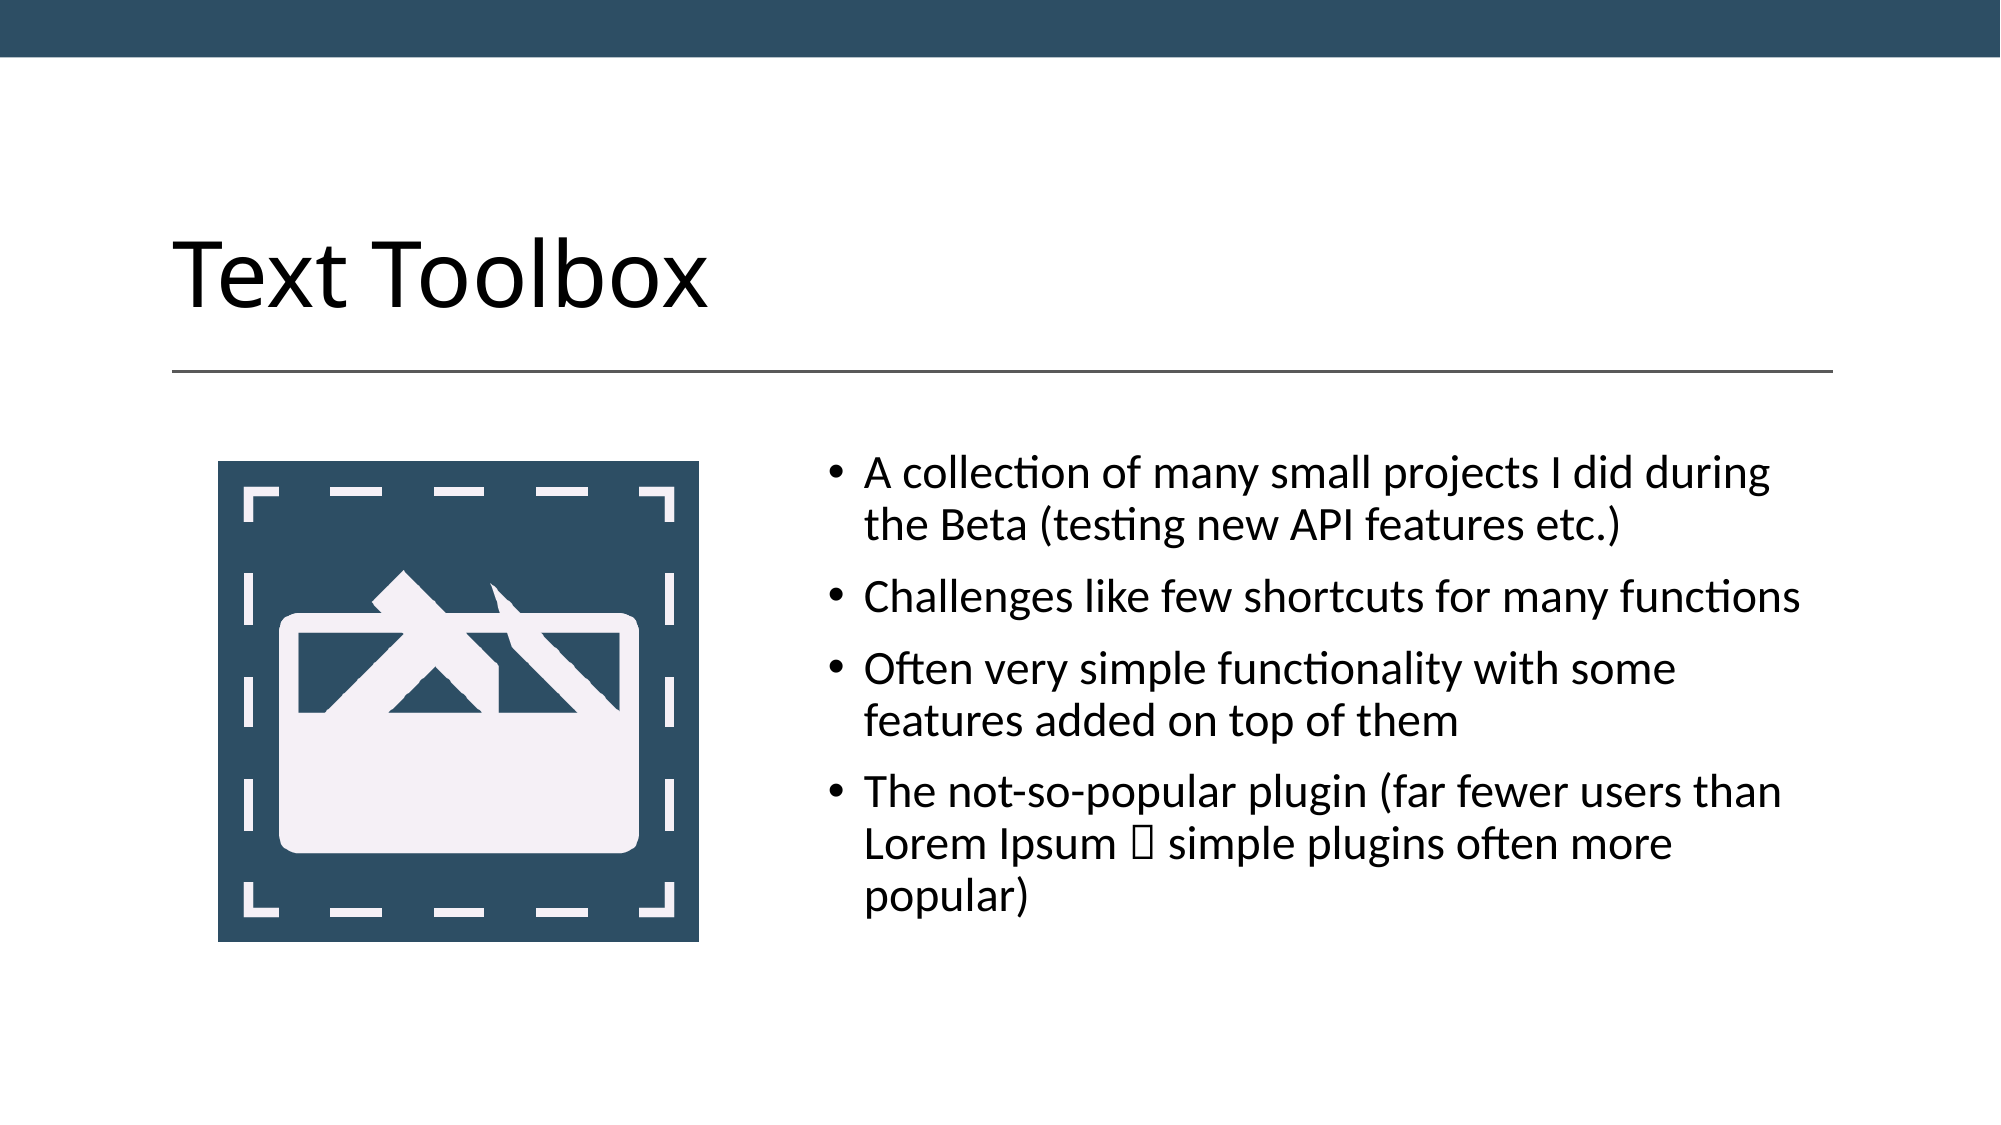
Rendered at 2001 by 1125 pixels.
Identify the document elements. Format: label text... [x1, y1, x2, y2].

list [218, 461, 699, 942]
list A collection of many small projects I did during the Beta (testing new API features etc.) Challenges like few shortcuts for many functions Often very simple functionality with some features added on top of them The not-so-popular plugin (far fewer users than Lorem Ipsum  simple plugins often more popular) [812, 440, 1844, 968]
text_box [0, 0, 2000, 58]
title Text Toolbox [157, 160, 1895, 335]
